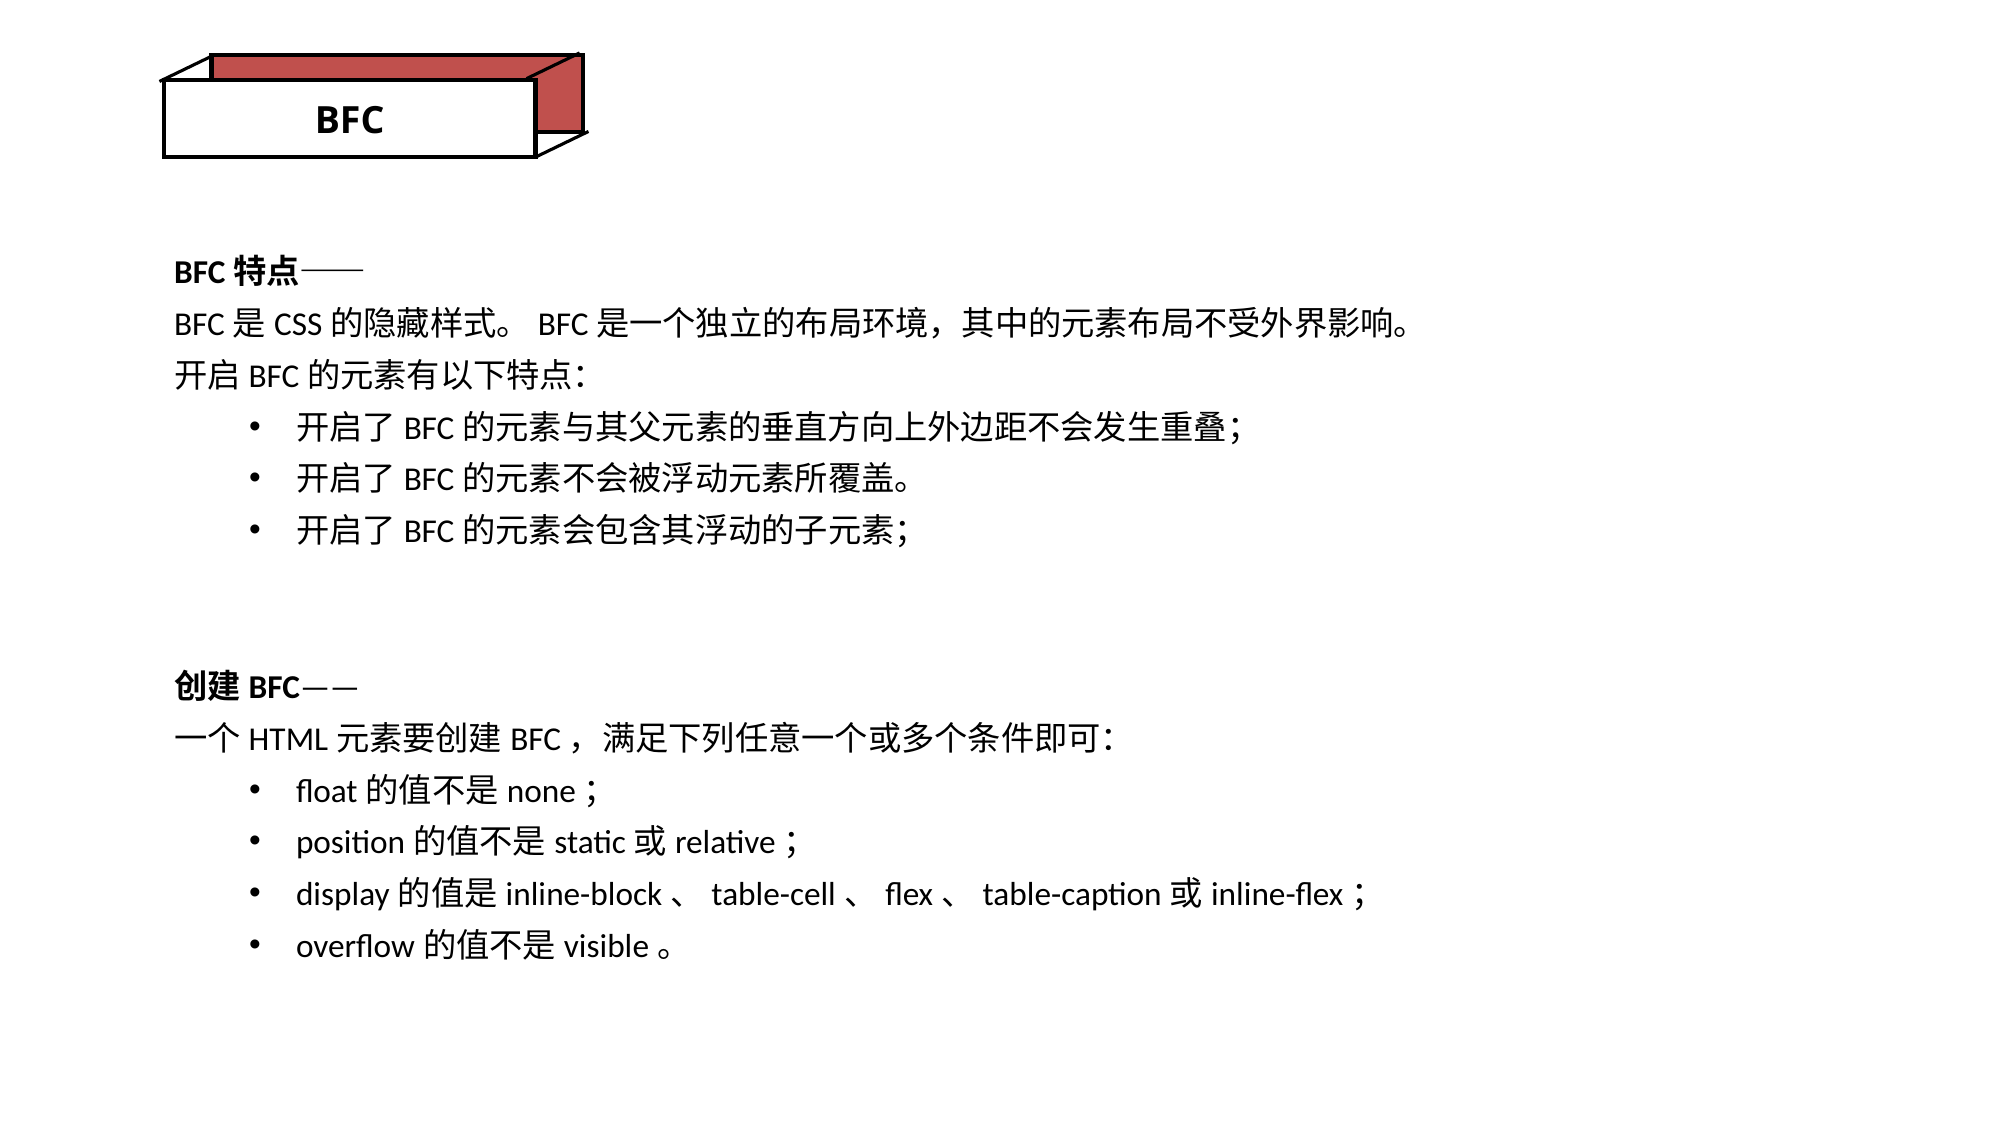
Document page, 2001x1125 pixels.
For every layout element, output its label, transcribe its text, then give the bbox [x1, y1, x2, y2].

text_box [159, 52, 589, 158]
text_box BFC特点—— BFC是CSS的隐藏样式。BFC是一个独立的布局环境，其中的元素布局不受外界影响。 开启BFC的元素有以下特点： 开启了BFC的元素与其父元素的垂直方向上外边距不会发生重叠； 开启了BFC的元素不会被浮动元素所覆盖。 开启了BFC的元素会包含其浮动的子元素； 创建BFC—— 一个HTML元素要创建BFC，满足下列任意一个或多个条件即可： float的值不是none； position的值不是static或relative； display的值是inline-block、table-cell、flex、table-caption或inline-flex； overflow的值不是visible。 [159, 230, 1538, 972]
